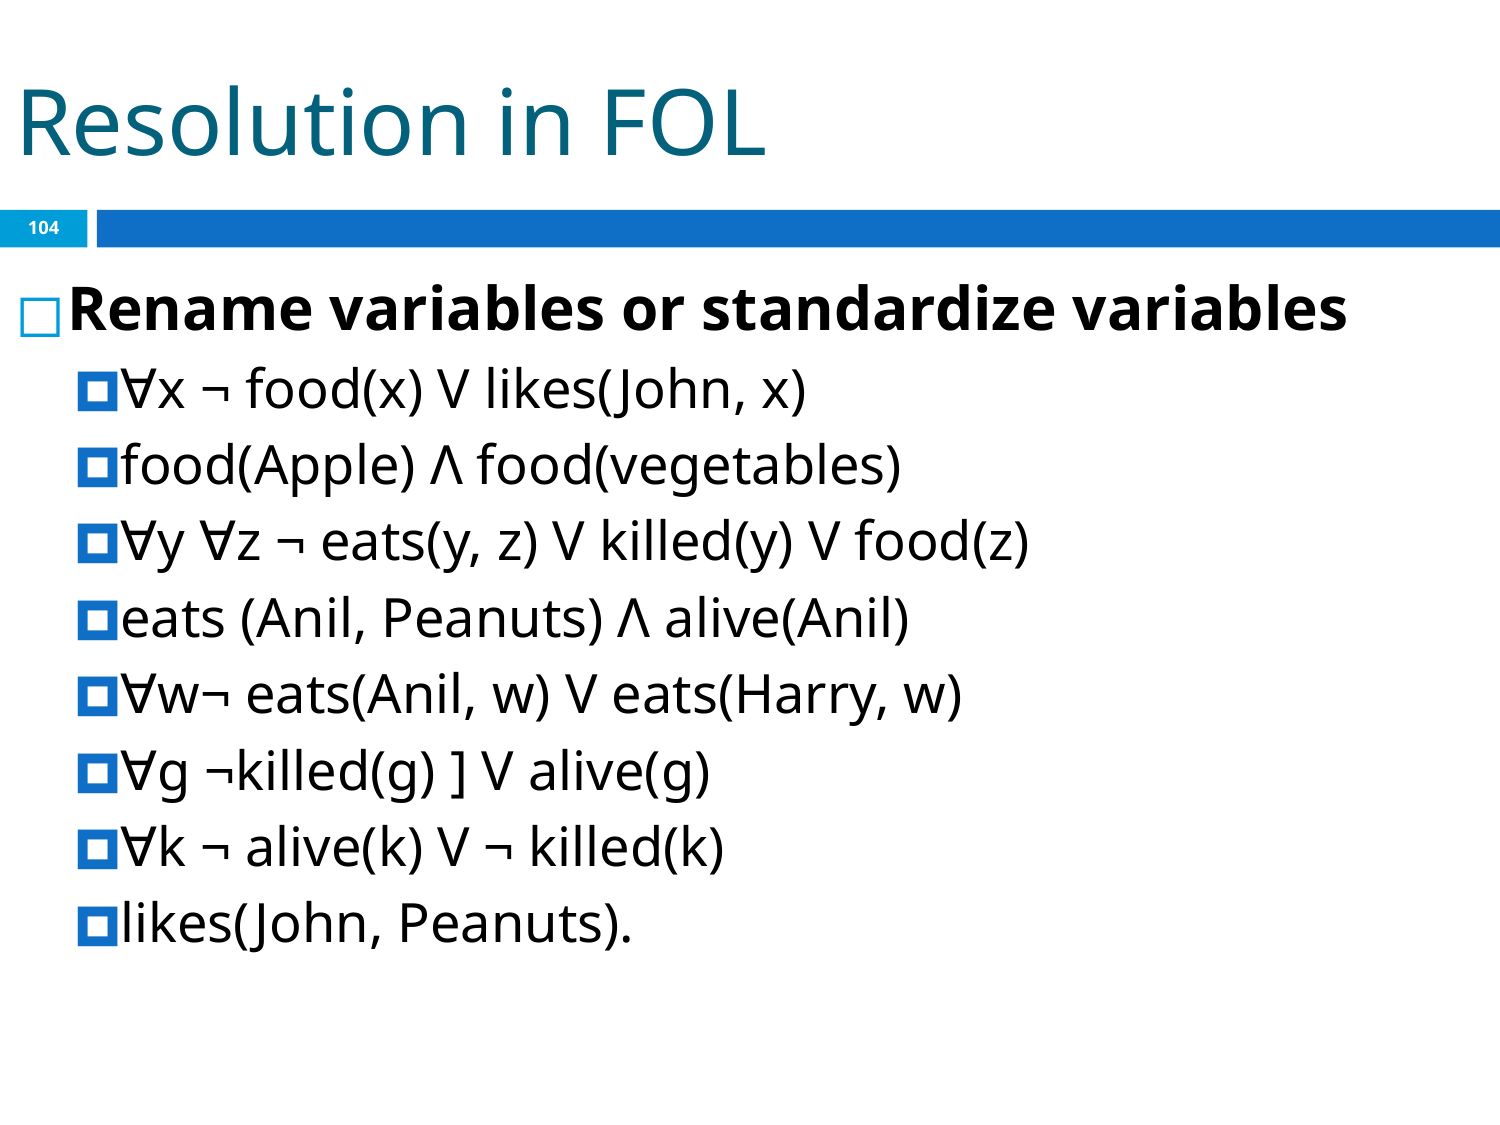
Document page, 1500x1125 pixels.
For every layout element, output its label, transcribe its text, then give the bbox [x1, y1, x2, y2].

slide_number ‹#› [0, 208, 88, 249]
title Resolution in FOL [0, 37, 1500, 200]
list Rename variables or standardize variables ∀x ¬ food(x) V likes(John, x) food(Apple) Λ food(vegetables) ∀y ∀z ¬ eats(y, z) V killed(y) V food(z) eats (Anil, Peanuts) Λ alive(Anil) ∀w¬ eats(Anil, w) V eats(Harry, w) ∀g ¬killed(g) ] V alive(g) ∀k ¬ alive(k) V ¬ killed(k) likes(John, Peanuts). [0, 262, 1500, 1125]
